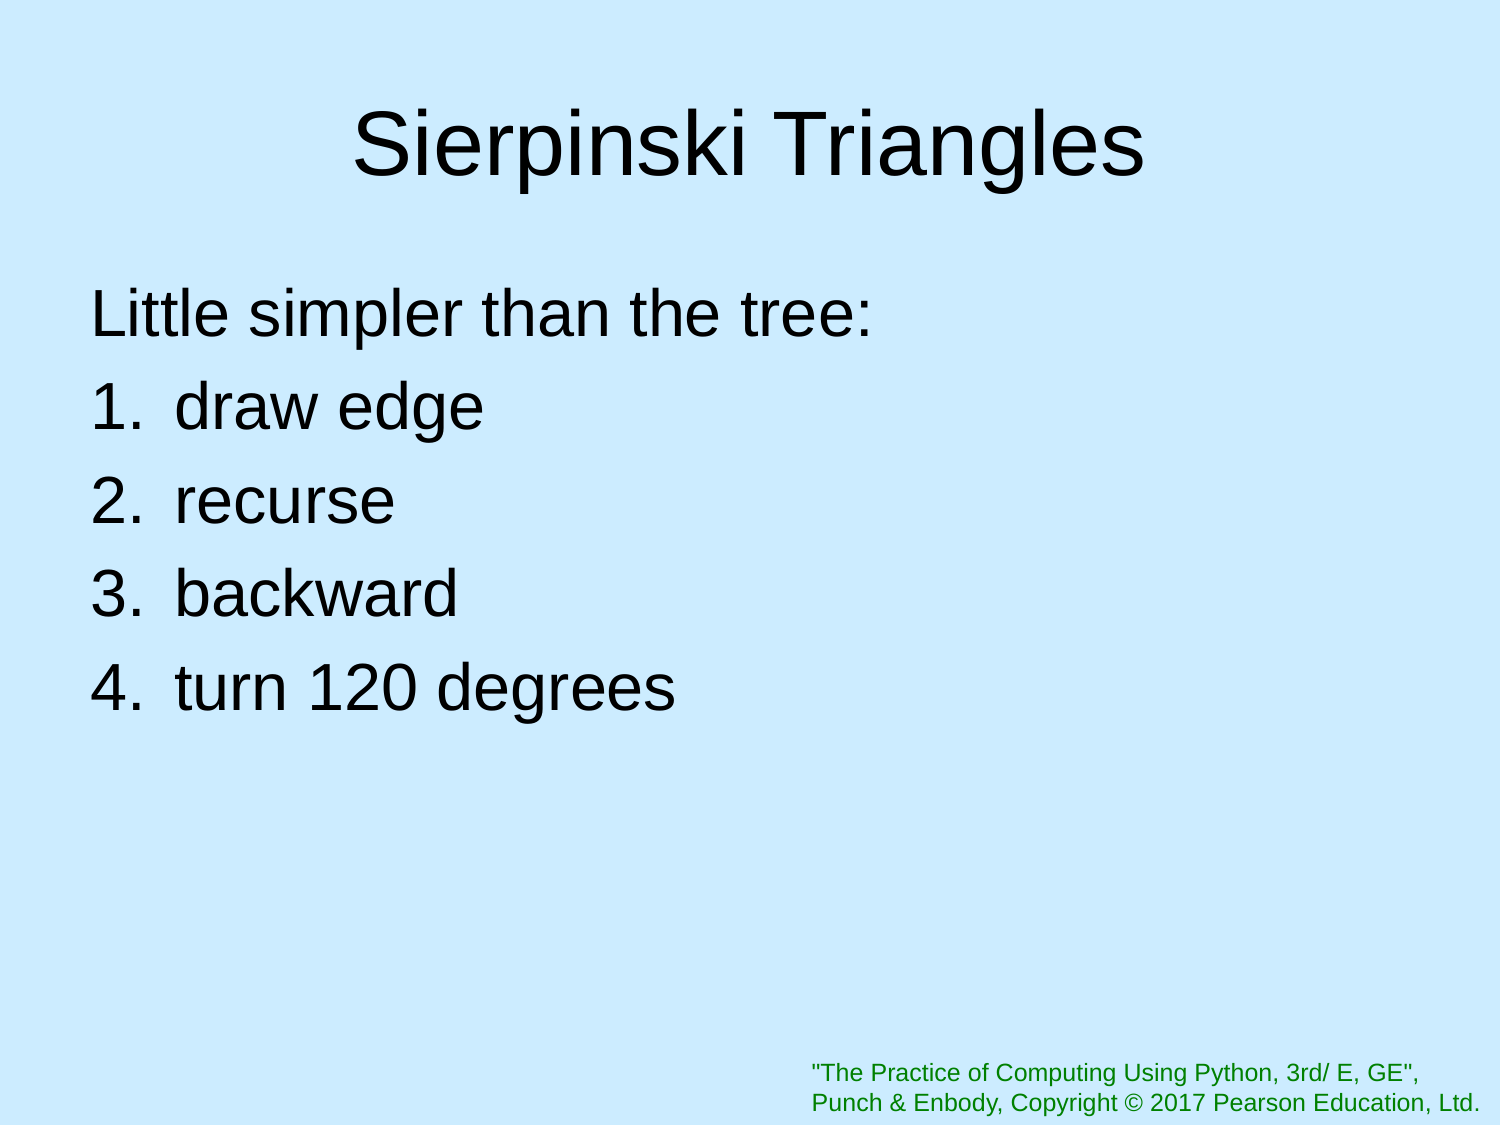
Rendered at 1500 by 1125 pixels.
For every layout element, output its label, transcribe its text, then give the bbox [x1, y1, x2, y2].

list Little simpler than the tree: draw edge recurse backward turn 120 degrees [75, 262, 1425, 1005]
title Sierpinski Triangles [75, 45, 1425, 233]
